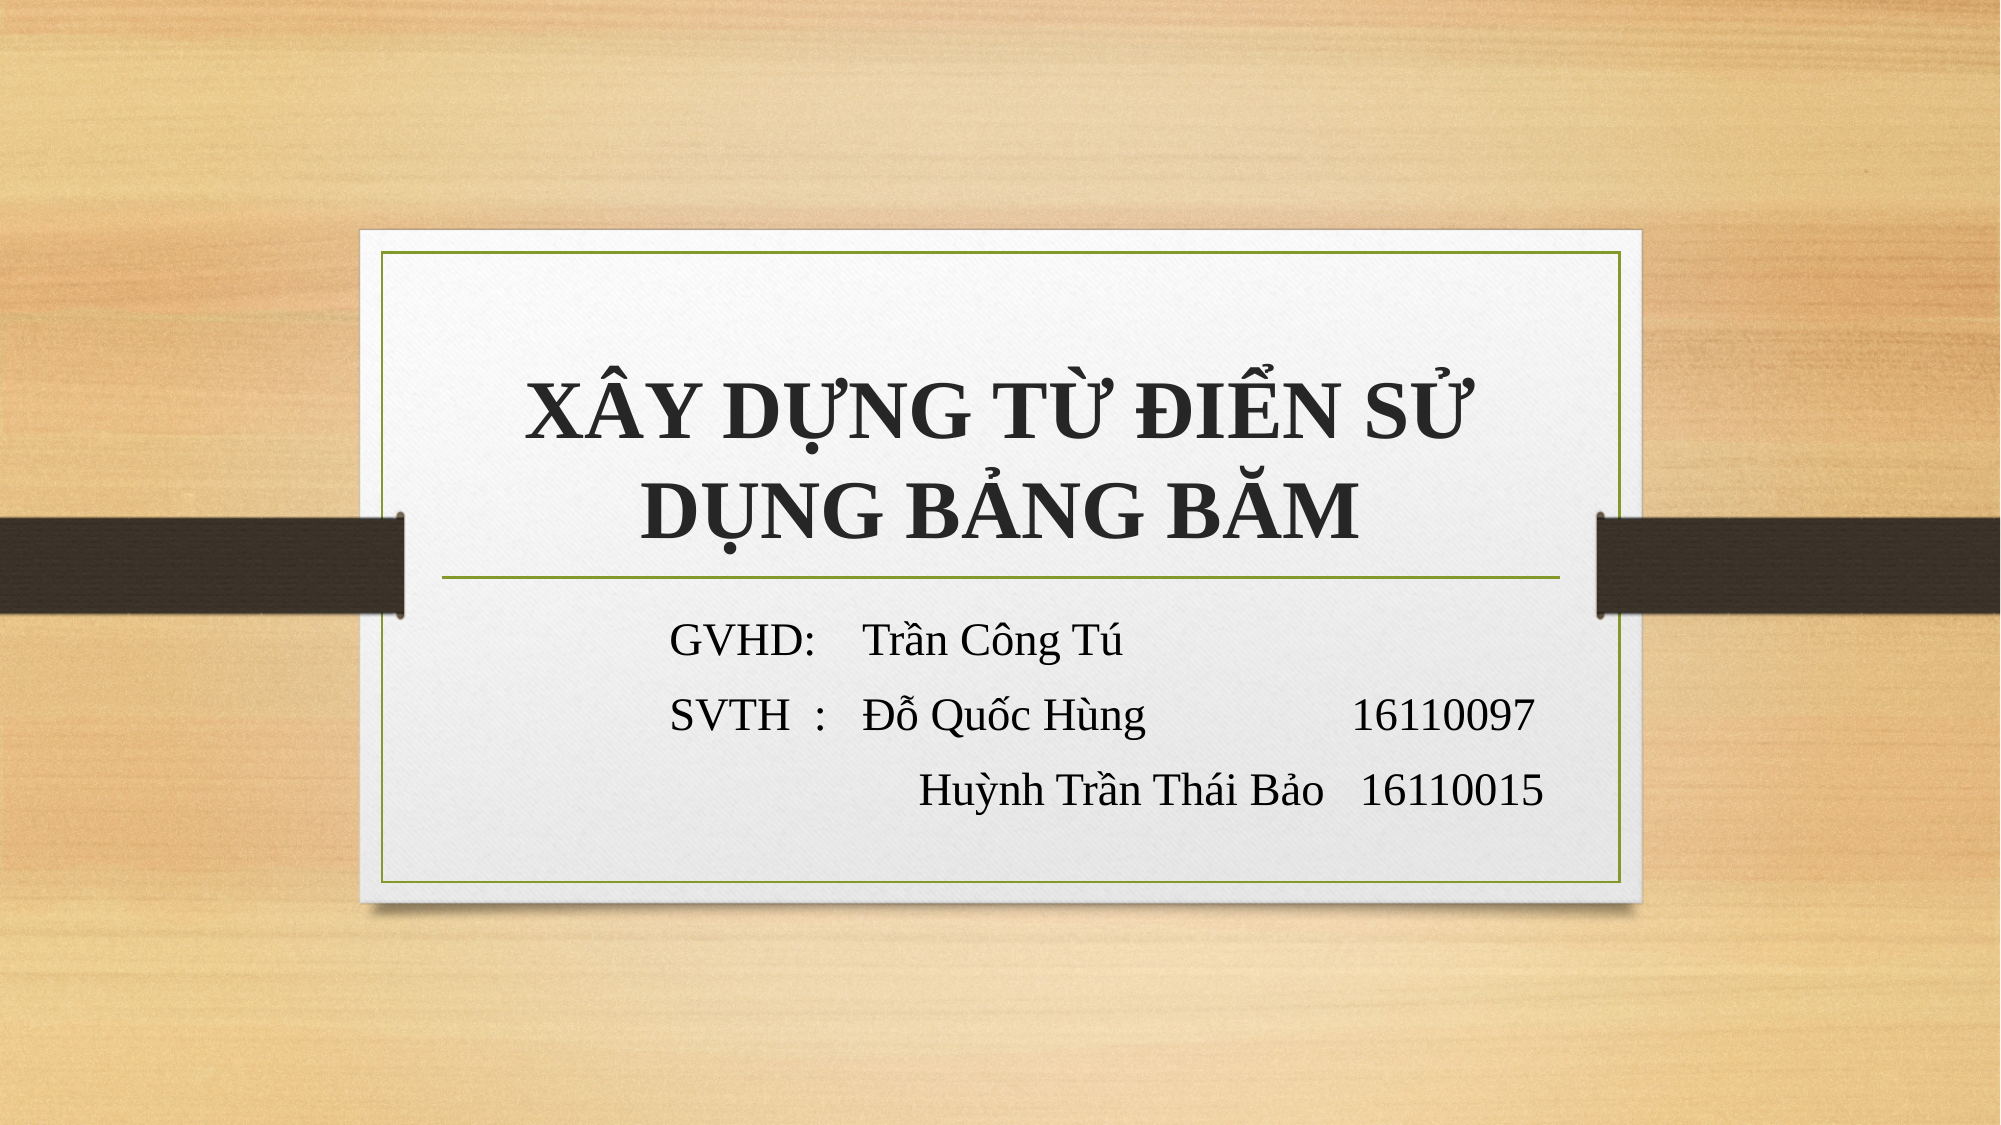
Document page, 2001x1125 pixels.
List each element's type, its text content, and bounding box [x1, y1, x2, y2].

subtitle GVHD: Trần Công Tú SVTH : Đỗ Quốc Hùng 16110097 Huỳnh Trần Thái Bảo 16110015 [654, 601, 1599, 872]
picture [0, 0, 2001, 1125]
title XÂY DỰNG TỪ ĐIỂN SỬ DỤNG BẢNG BĂM [441, 313, 1560, 563]
